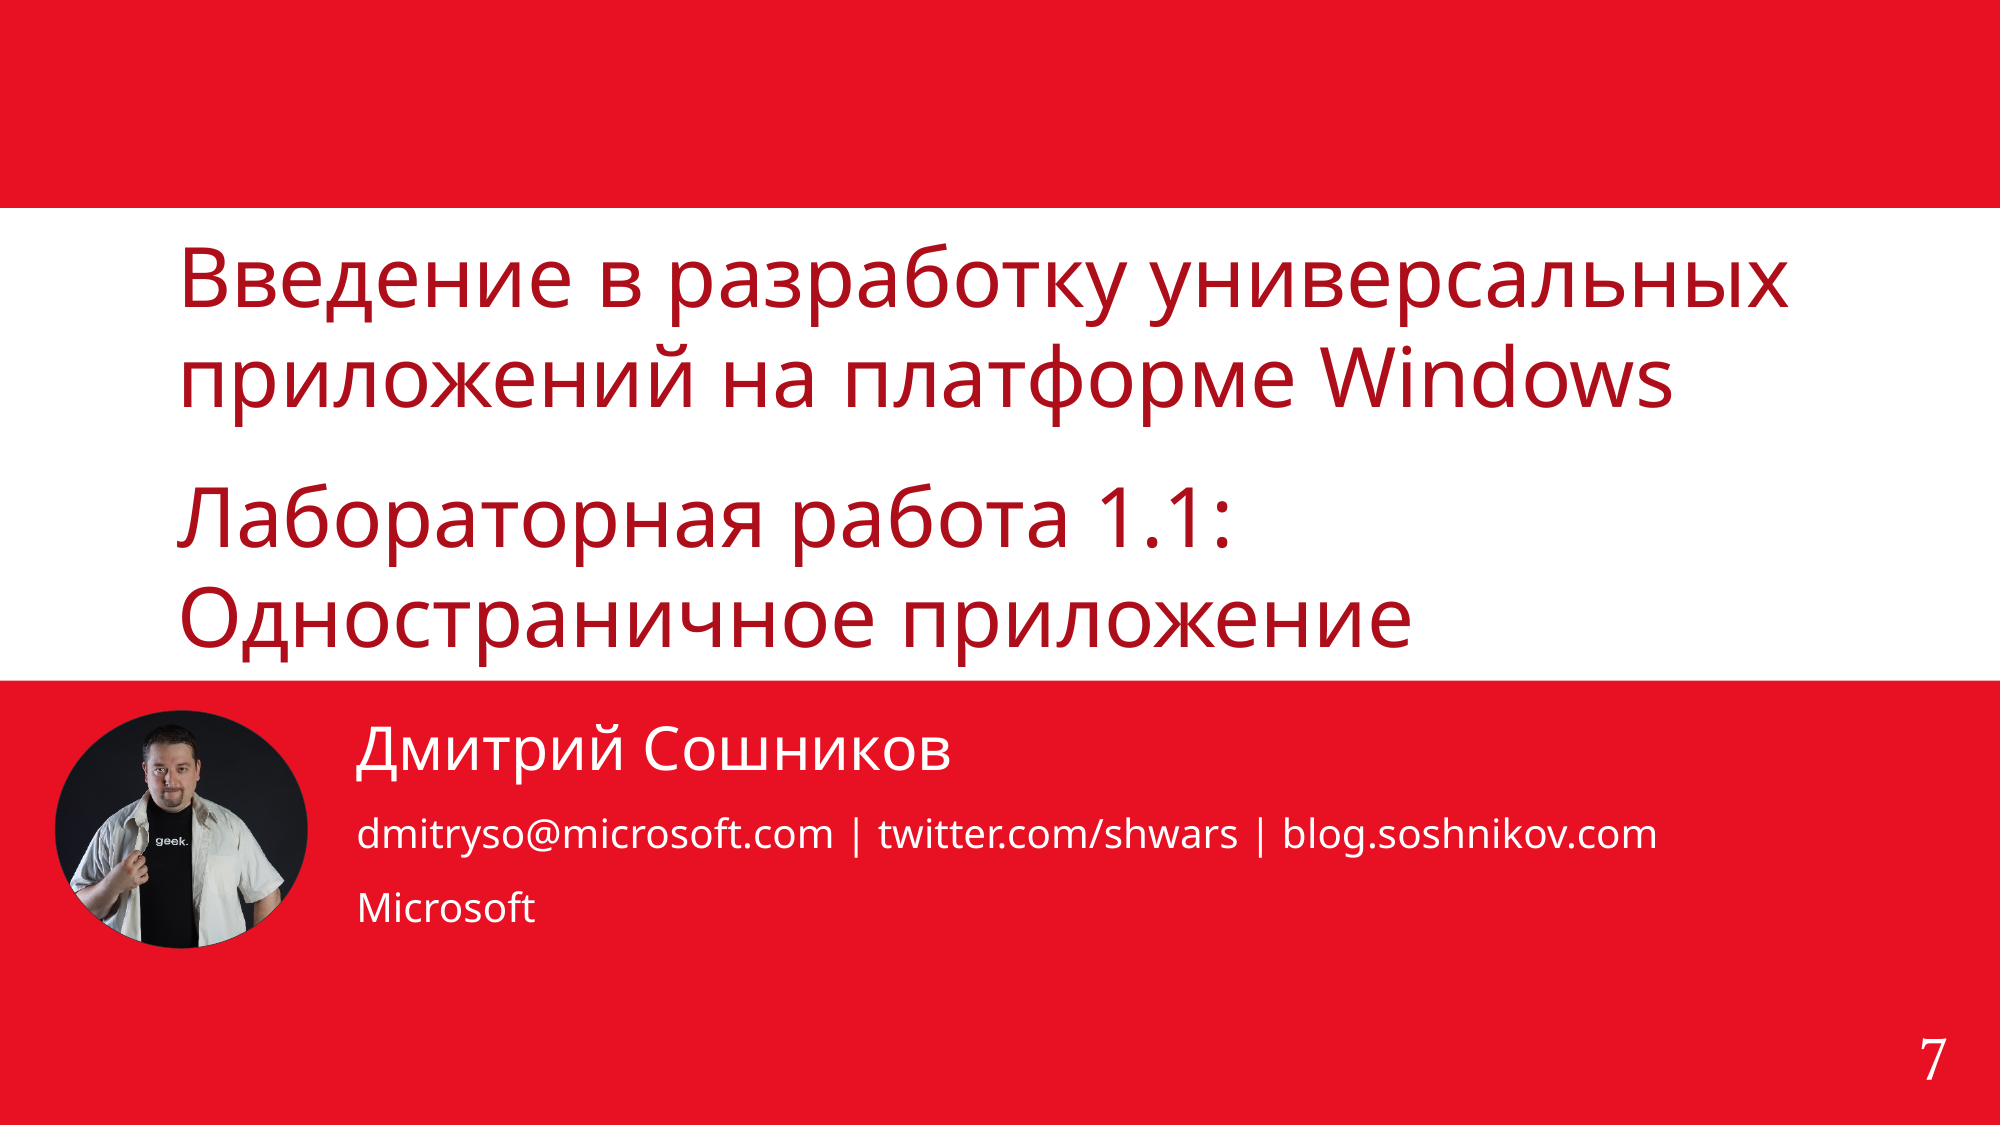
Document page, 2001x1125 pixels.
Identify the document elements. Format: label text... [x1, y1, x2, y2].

picture [55, 710, 308, 949]
title Введение в разработку универсальных приложений на платформе Windows Лабораторная работа 1.1: Одностраничное приложение [0, 208, 2000, 681]
subtitle Дмитрий Сошников dmitryso@microsoft.com | twitter.com/shwars | blog.soshnikov.com Microsoft [350, 710, 1674, 949]
